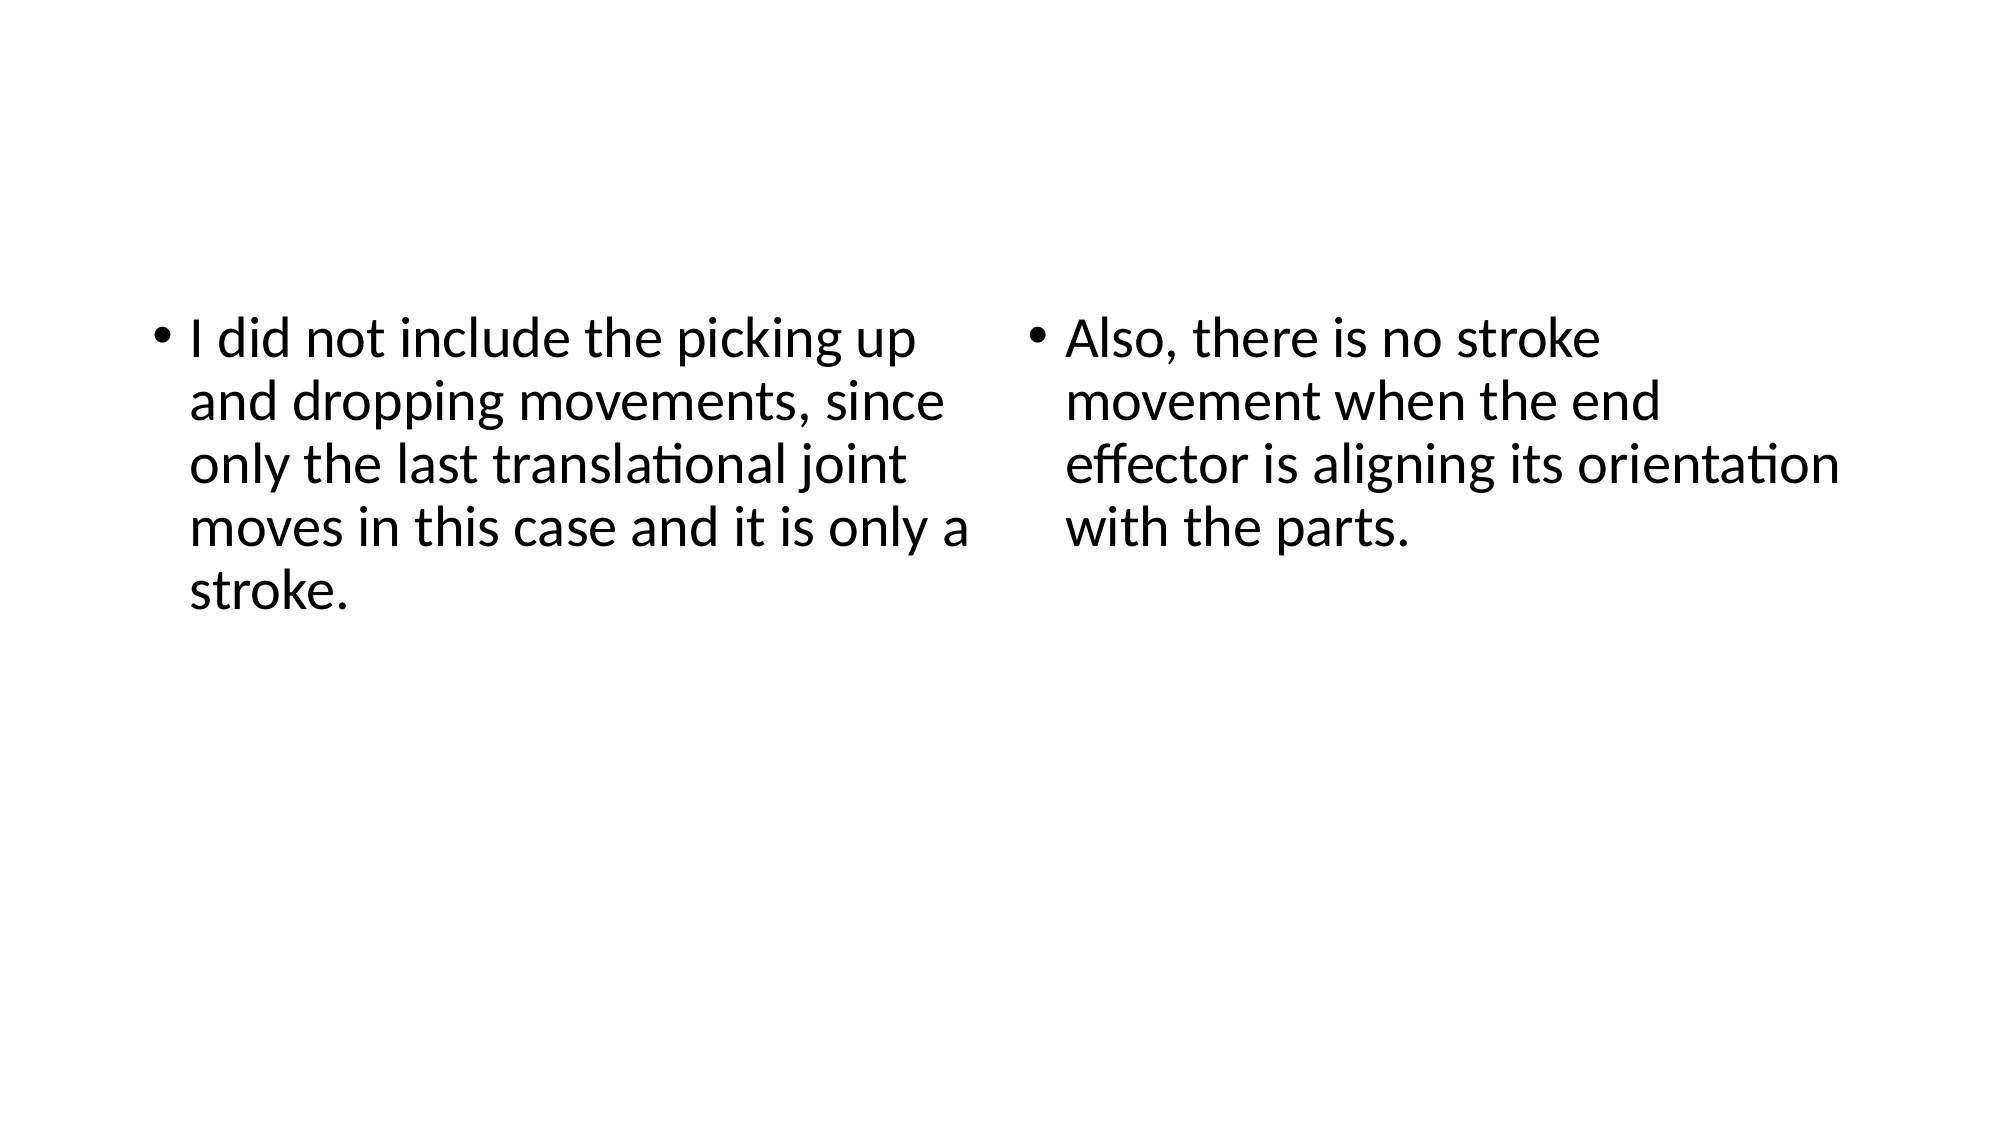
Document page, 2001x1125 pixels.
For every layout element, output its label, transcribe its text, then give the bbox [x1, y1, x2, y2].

list I did not include the picking up and dropping movements, since only the last translational joint moves in this case and it is only a stroke. [137, 299, 988, 1014]
list Also, there is no stroke movement when the end effector is aligning its orientation with the parts. [1012, 299, 1863, 1014]
